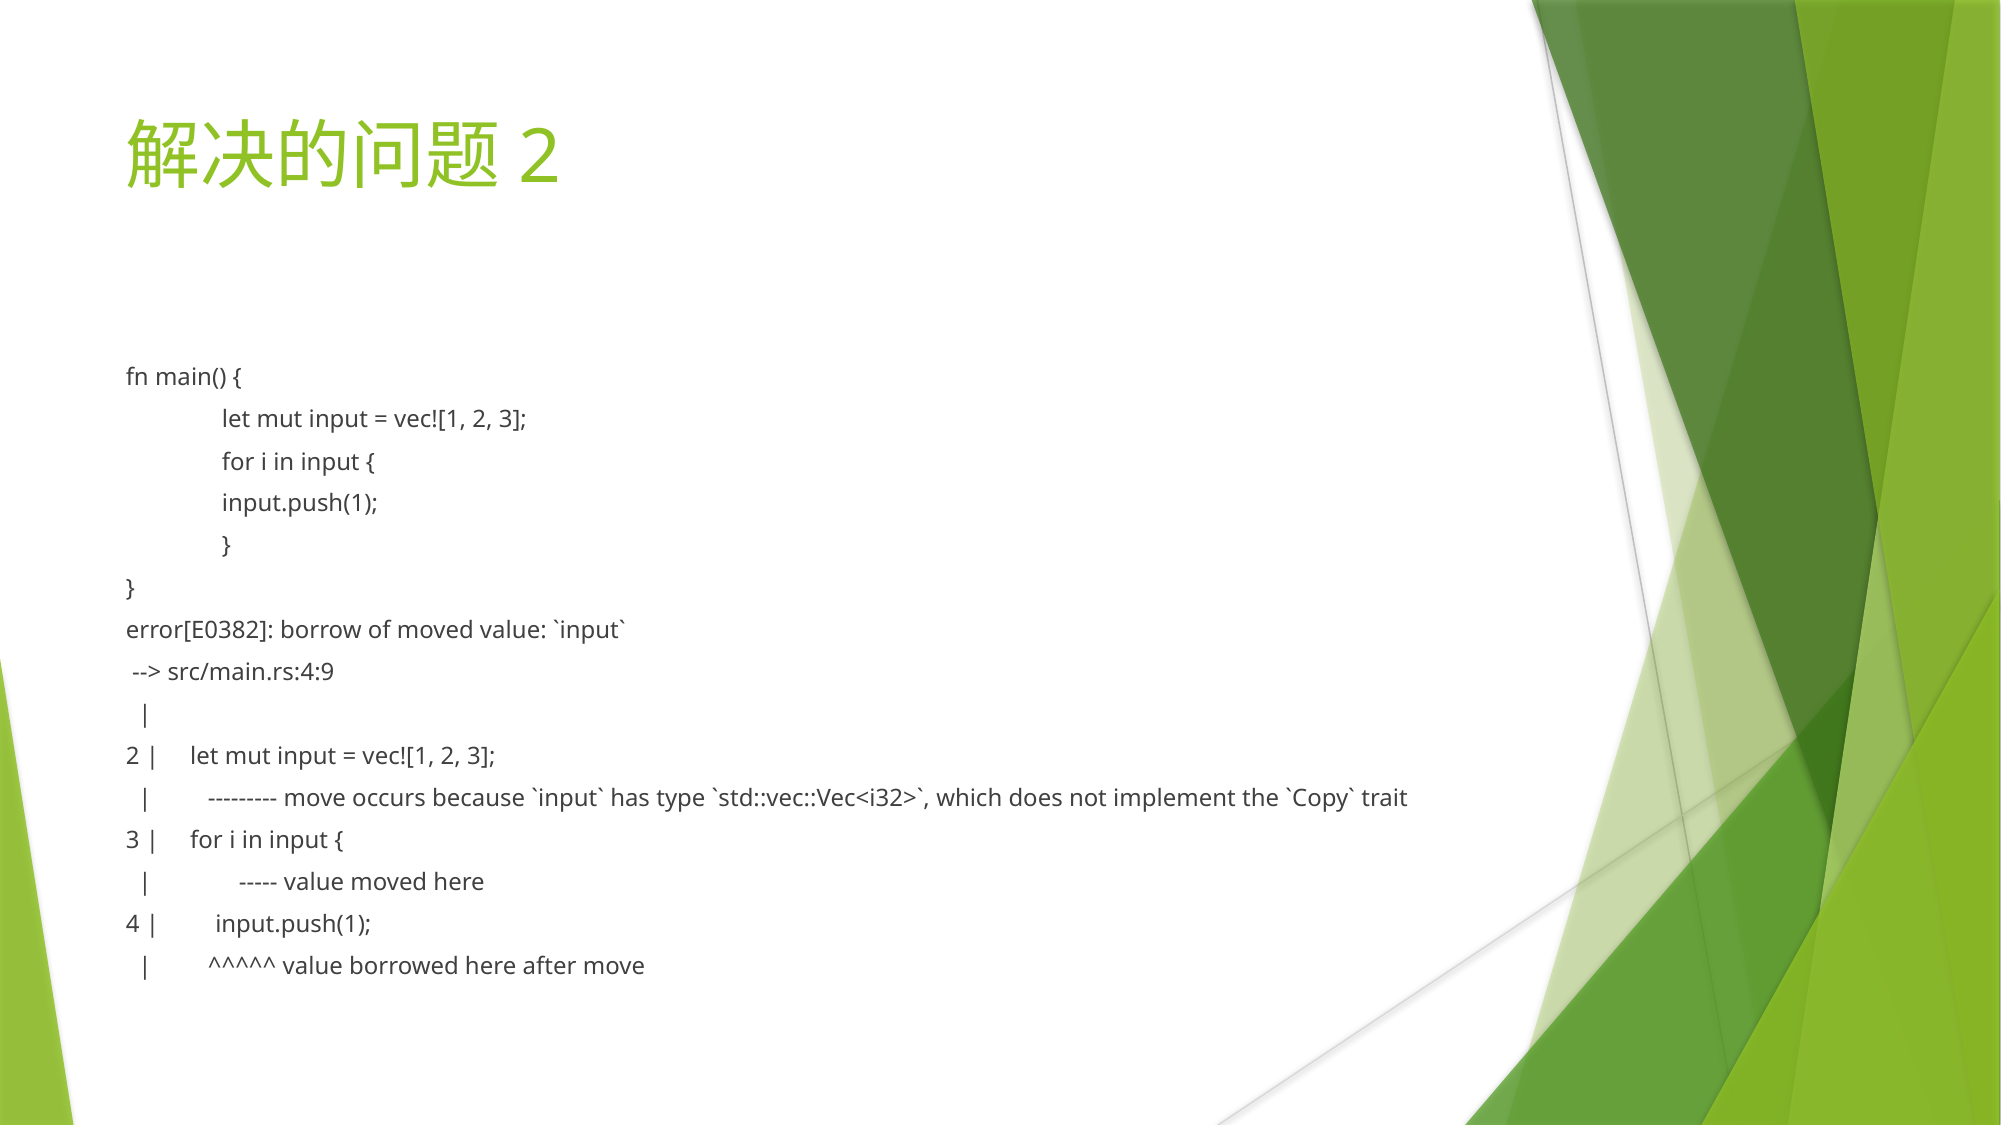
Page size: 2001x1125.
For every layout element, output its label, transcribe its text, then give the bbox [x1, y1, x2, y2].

text_box fn main() { let mut input = vec![1, 2, 3]; for i in input { input.push(1); } } error[E0382]: borrow of moved value: `input` --> src/main.rs:4:9 | 2 | let mut input = vec![1, 2, 3]; | --------- move occurs because `input` has type `std::vec::Vec<i32>`, which does not implement the `Copy` trait 3 | for i in input { | ----- value moved here 4 | input.push(1); | ^^^^^ value borrowed here after move [111, 354, 1522, 991]
text_box 解决的问题2 [111, 99, 1522, 317]
